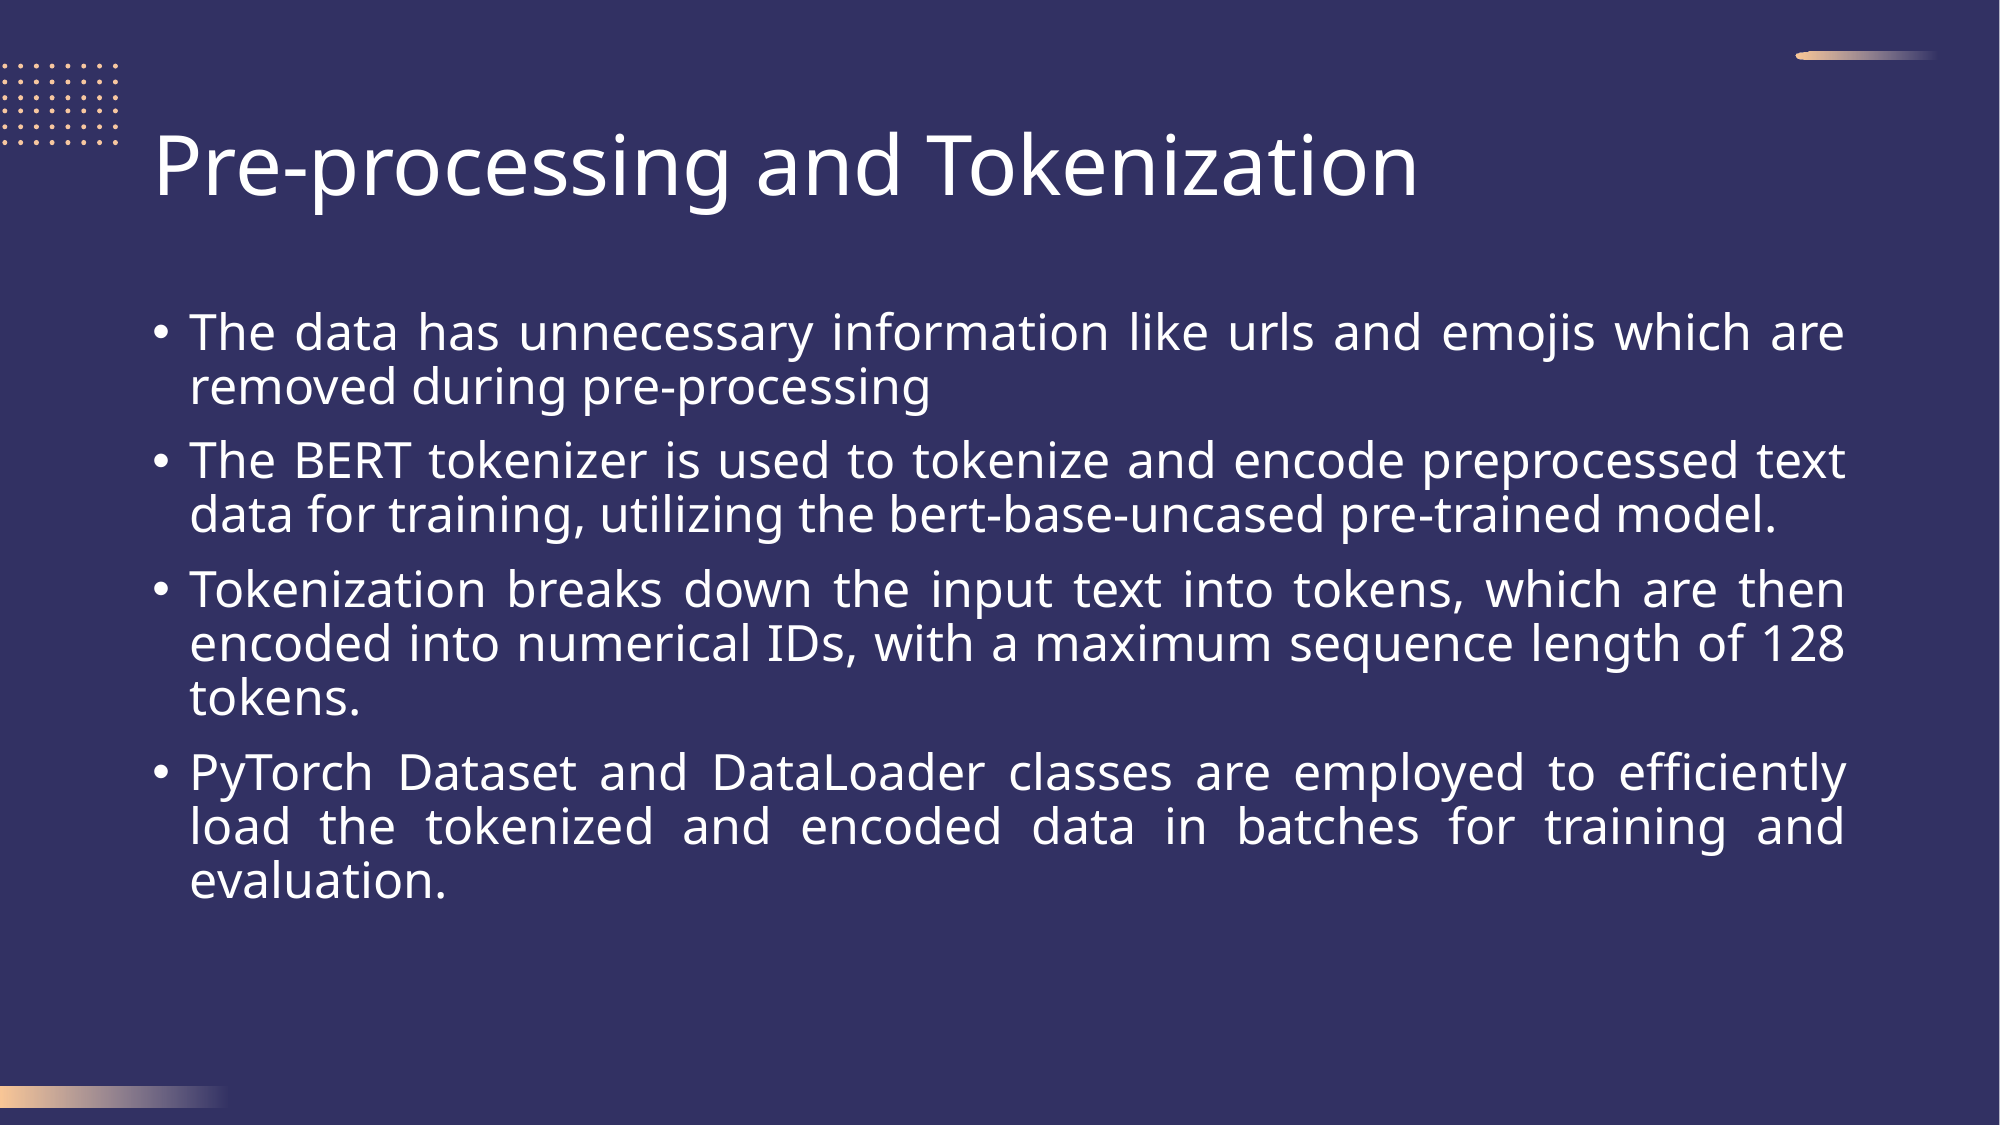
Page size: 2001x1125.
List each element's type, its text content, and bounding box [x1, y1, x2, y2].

title Pre-processing and Tokenization [137, 59, 1863, 278]
list The data has unnecessary information like urls and emojis which are removed during pre-processing The BERT tokenizer is used to tokenize and encode preprocessed text data for training, utilizing the bert-base-uncased pre-trained model. Tokenization breaks down the input text into tokens, which are then encoded into numerical IDs, with a maximum sequence length of 128 tokens. PyTorch Dataset and DataLoader classes are employed to efficiently load the tokenized and encoded data in batches for training and evaluation. [137, 299, 1863, 1014]
